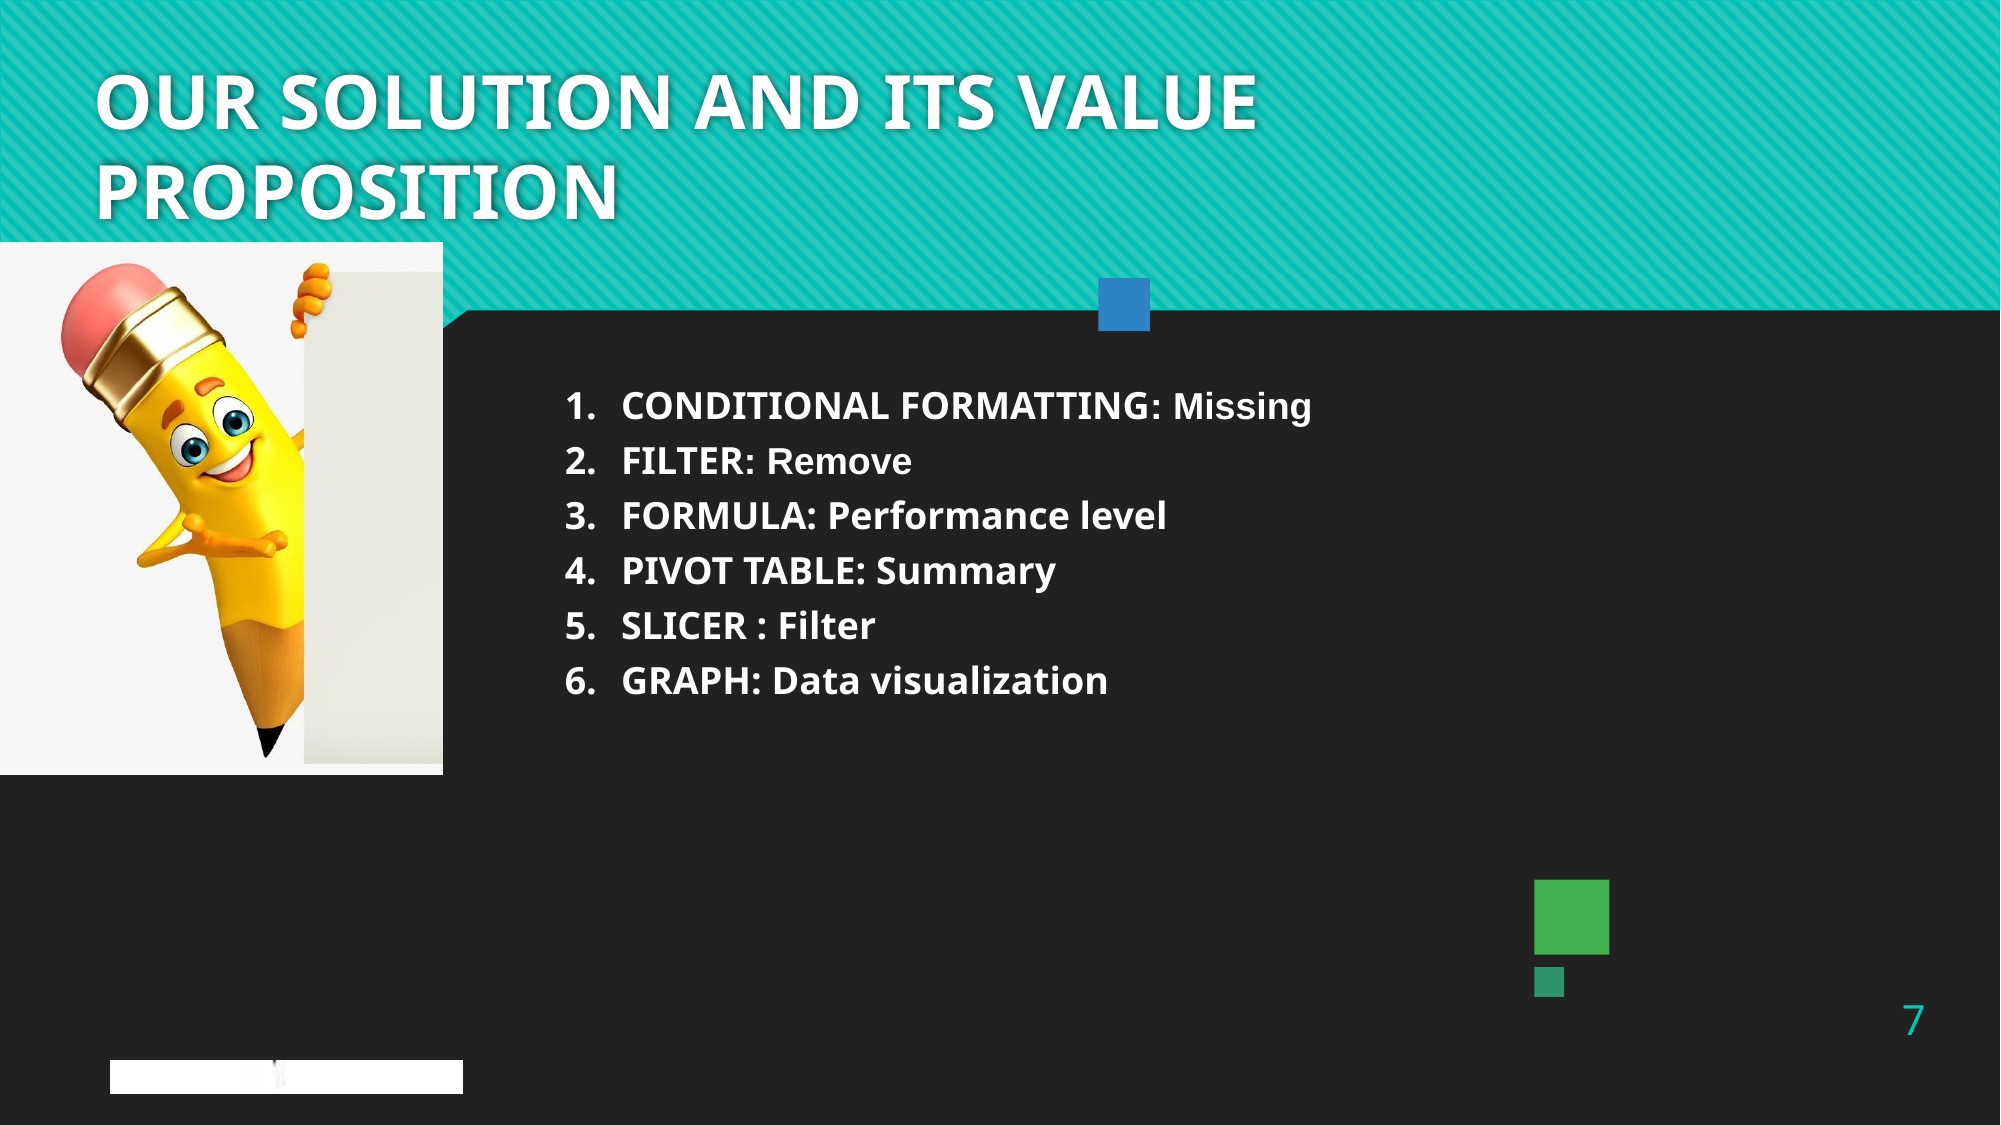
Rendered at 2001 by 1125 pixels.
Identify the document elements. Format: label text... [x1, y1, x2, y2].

text_box [1534, 879, 1610, 955]
picture [0, 241, 443, 776]
picture [110, 1060, 463, 1094]
title OUR SOLUTION AND ITS VALUE PROPOSITION [91, 45, 1694, 236]
text_box [1098, 278, 1150, 332]
slide_number 7 [1751, 397, 1926, 1051]
text_box CONDITIONAL FORMATTING: Missing FILTER: Remove FORMULA: Performance level PIVOT TABLE: Summary SLICER : Filter GRAPH: Data visualization [549, 374, 1425, 864]
text_box [1534, 967, 1565, 997]
